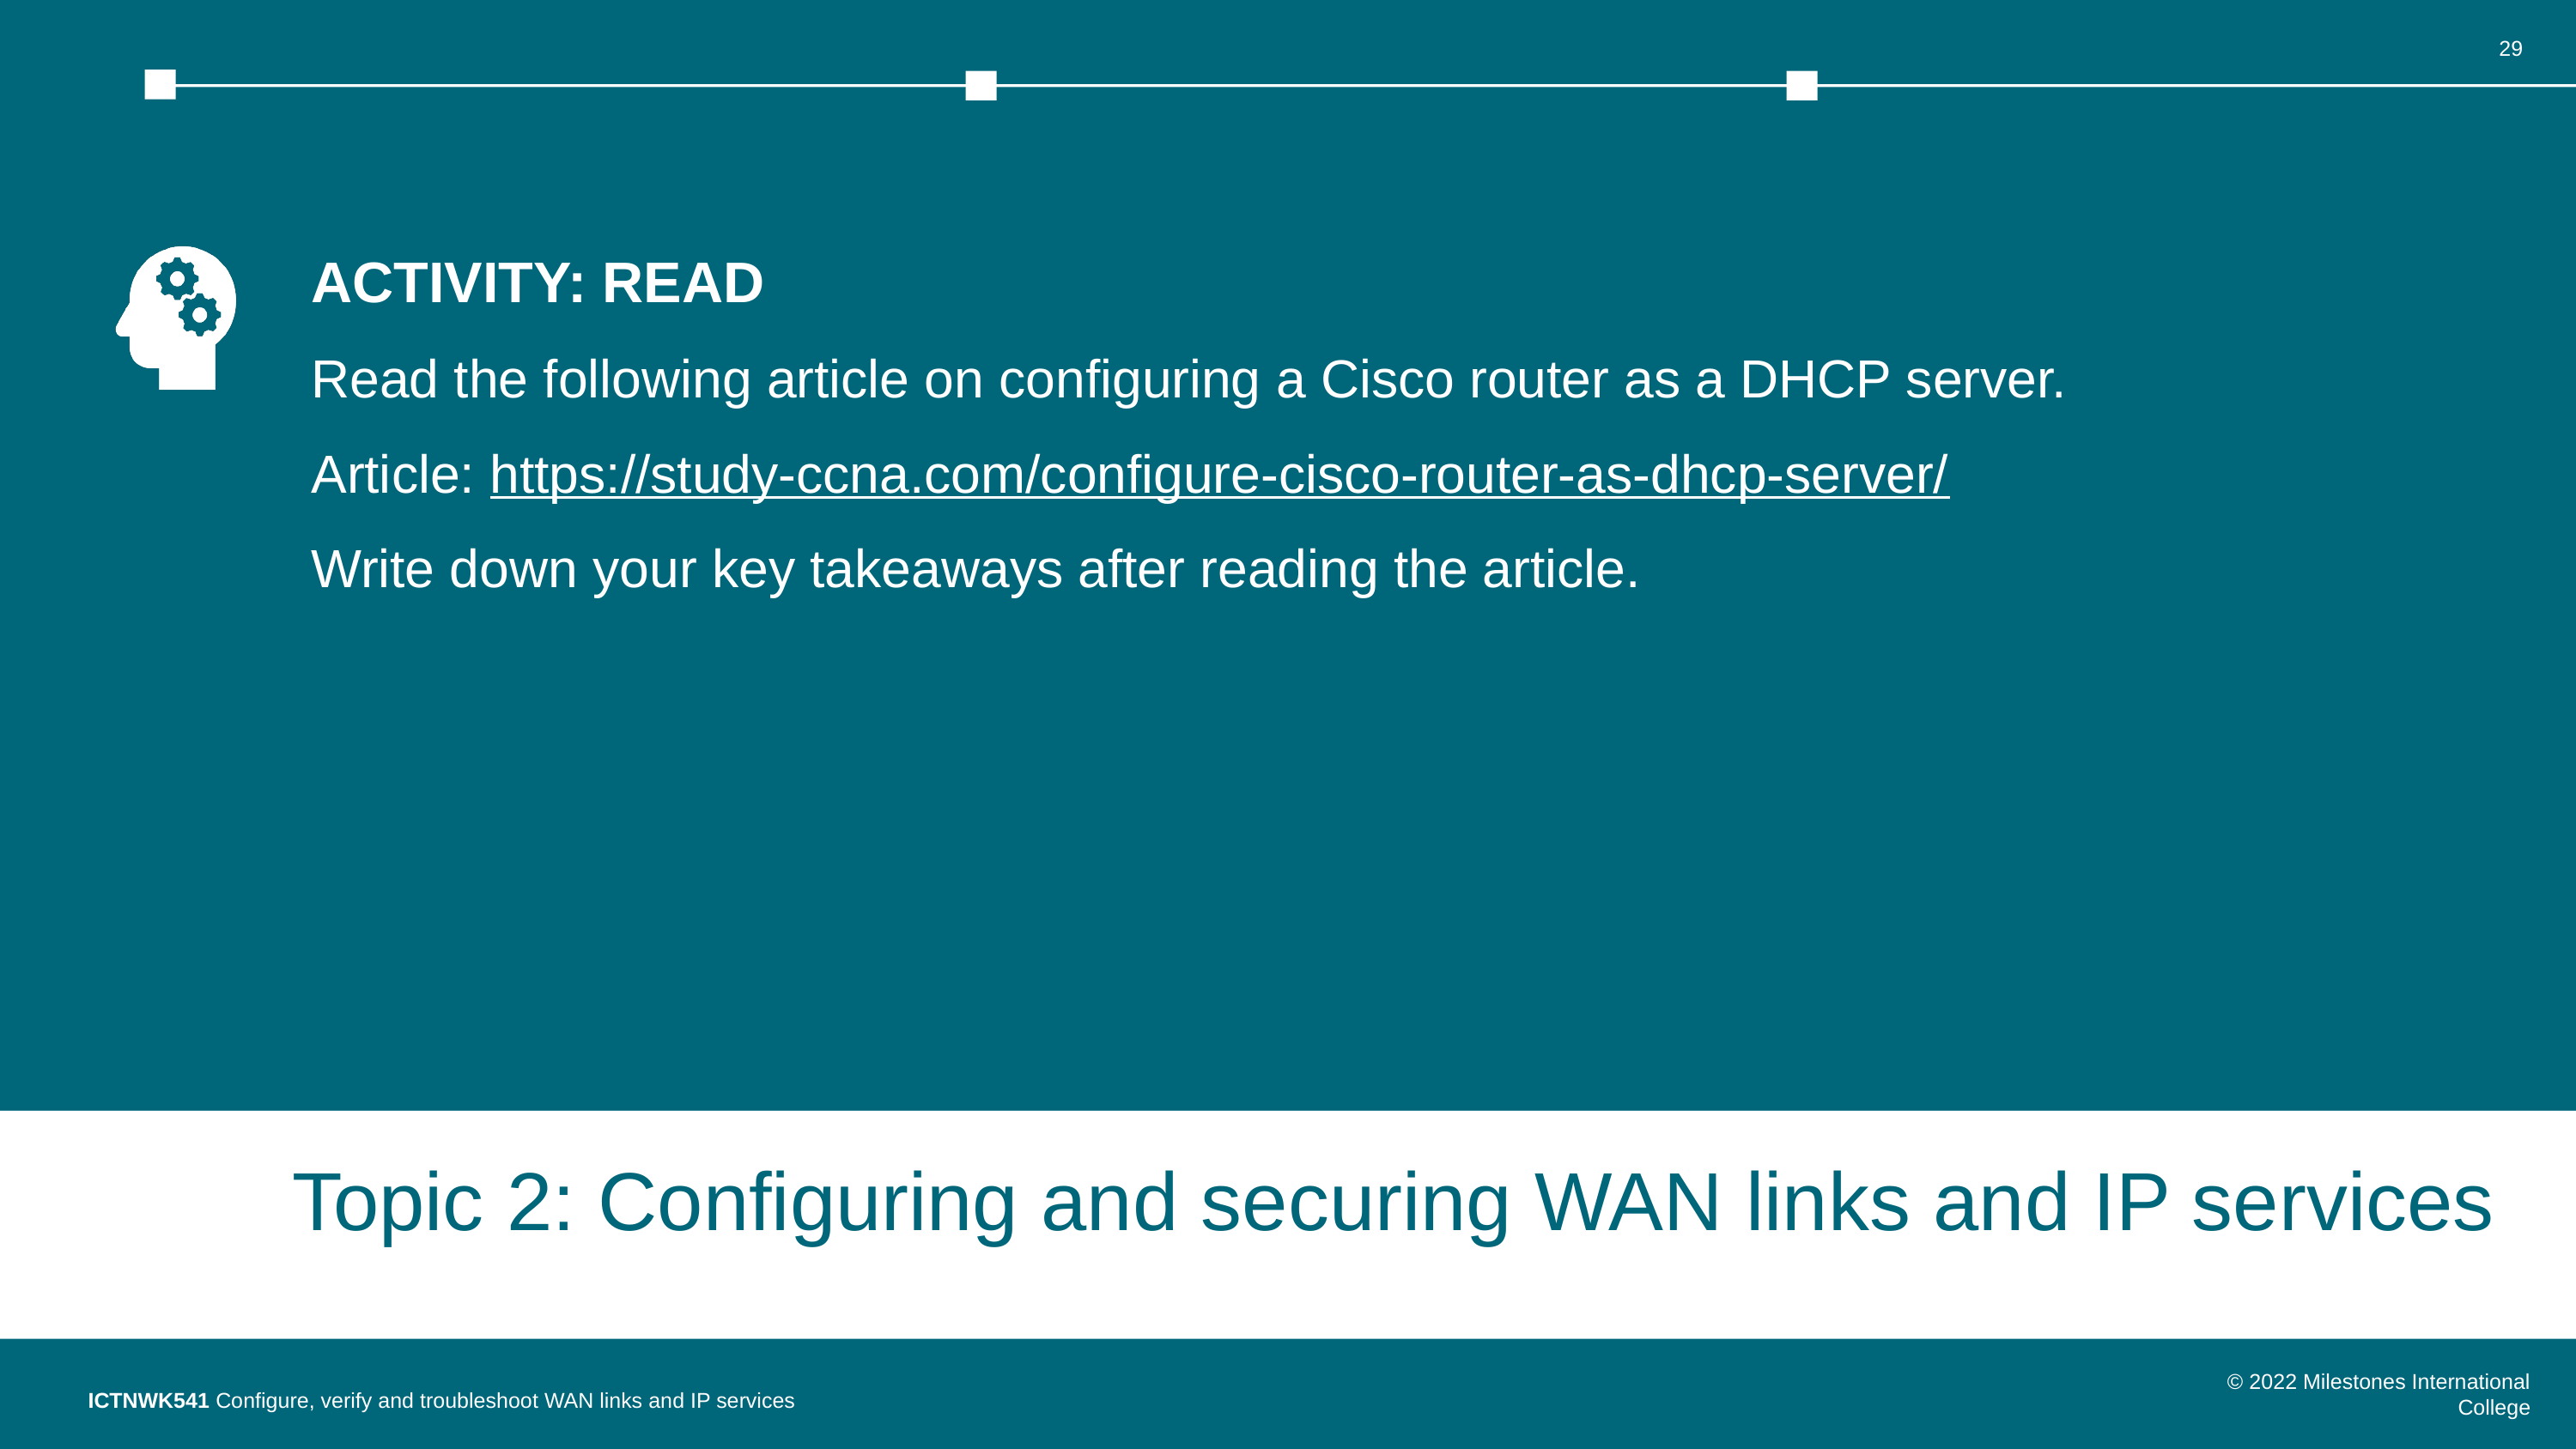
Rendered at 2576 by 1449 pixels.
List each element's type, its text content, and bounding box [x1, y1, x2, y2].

text_box [0, 1110, 2576, 1339]
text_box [144, 69, 2576, 101]
text_box ‹#› [2468, 22, 2537, 67]
text_box Topic 2: Configuring and securing WAN links and IP services [136, 1124, 2495, 1247]
footer ICTNWK541 Configure, verify and troubleshoot WAN links and IP services [75, 1367, 923, 1431]
picture [90, 235, 261, 407]
text_box ACTIVITY: READ Read the following article on configuring a Cisco router as a DHCP server. Article: https://study-ccna.com/configure-cisco-router-as-dhcp-server/ Write down your key takeaways after reading the article. [311, 236, 2415, 599]
text_box © 2022 Milestones International College [2136, 1367, 2544, 1420]
